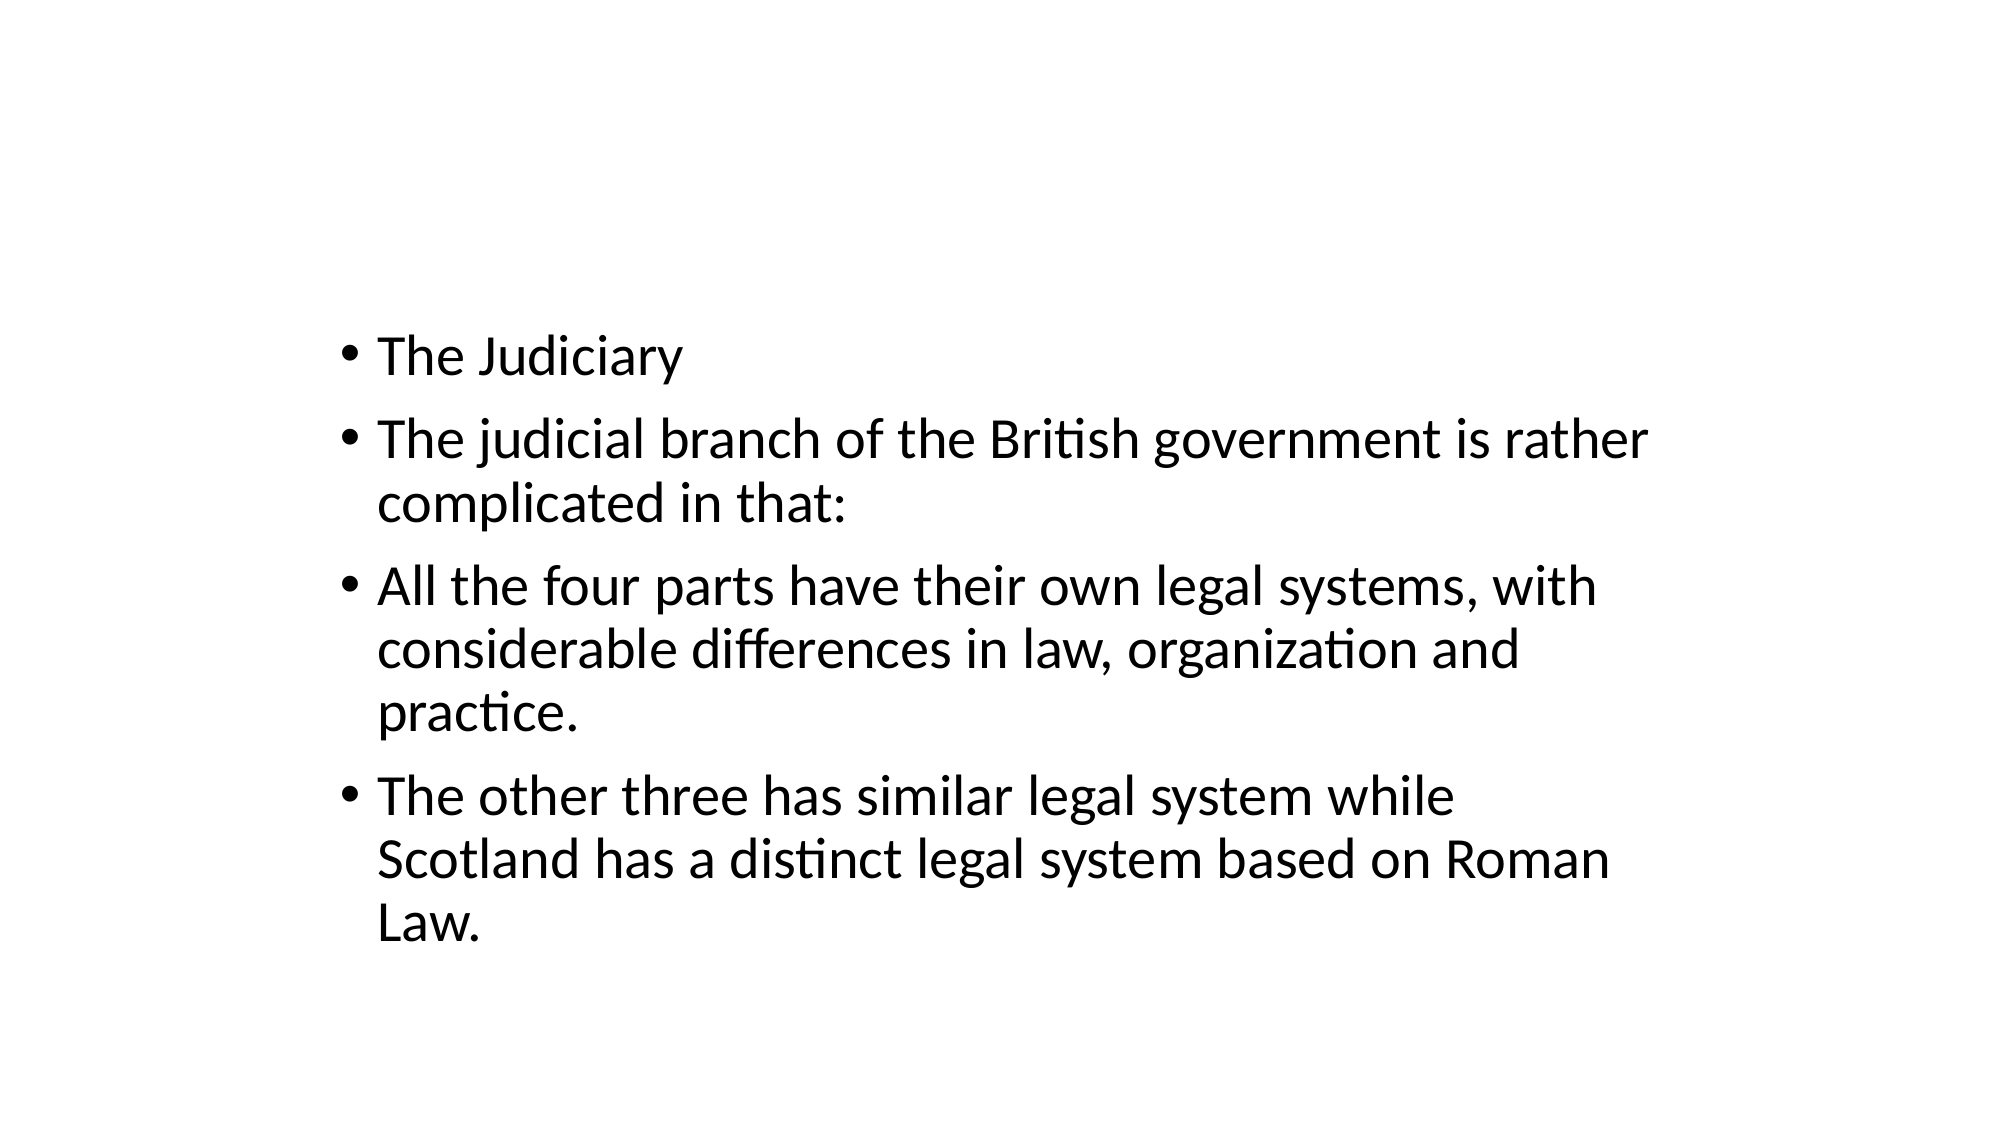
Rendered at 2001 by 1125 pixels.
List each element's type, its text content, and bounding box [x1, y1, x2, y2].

list The Judiciary The judicial branch of the British government is rather complicated in that: All the four parts have their own legal systems, with considerable differences in law, organization and practice. The other three has similar legal system while Scotland has a distinct legal system based on Roman Law. [324, 317, 1675, 1038]
